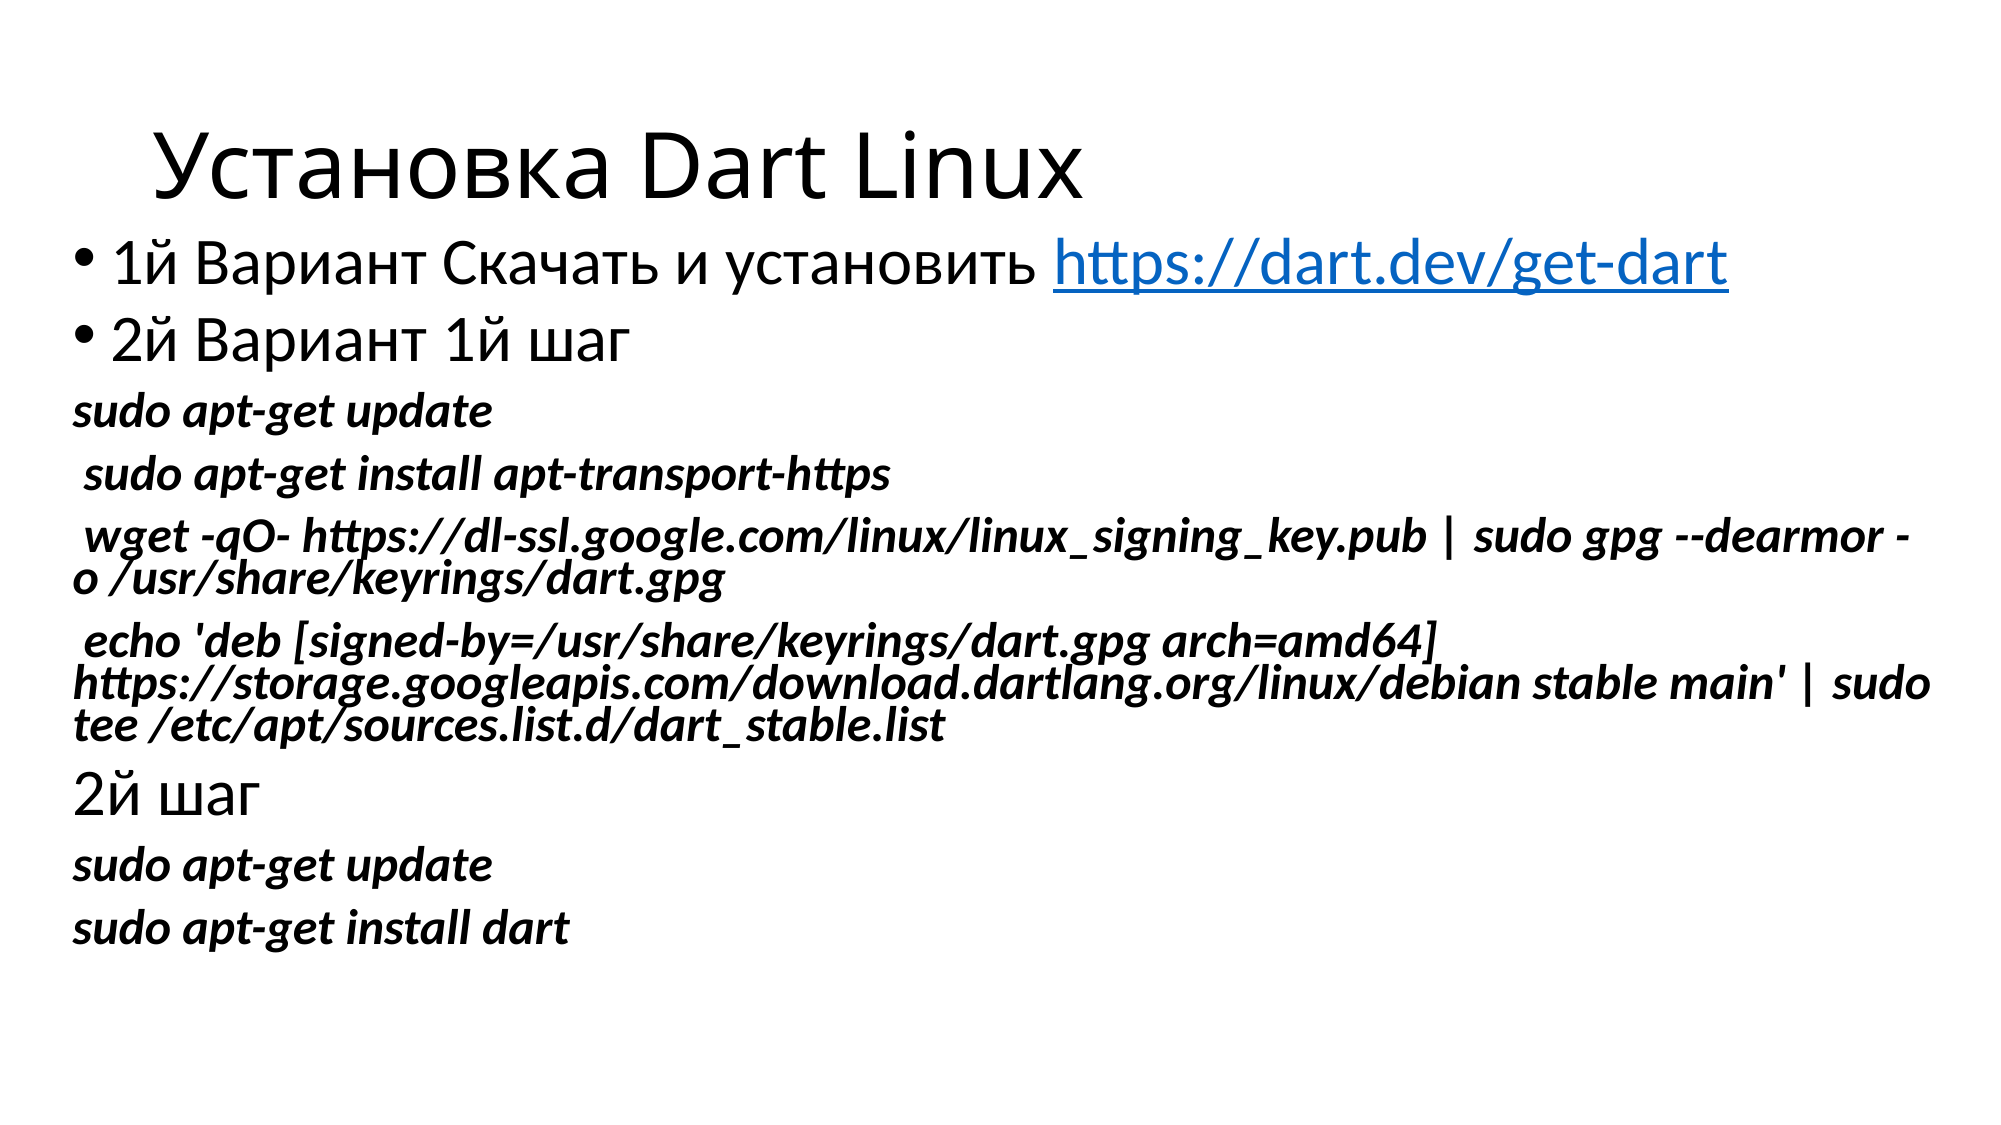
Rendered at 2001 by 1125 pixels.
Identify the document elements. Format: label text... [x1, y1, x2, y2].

list 1й Вариант Скачать и установить https://dart.dev/get-dart 2й Вариант 1й шаг sudo apt-get update sudo apt-get install apt-transport-https wget -qO- https://dl-ssl.google.com/linux/linux_signing_key.pub | sudo gpg --dearmor -o /usr/share/keyrings/dart.gpg echo 'deb [signed-by=/usr/share/keyrings/dart.gpg arch=amd64] https://storage.googleapis.com/download.dartlang.org/linux/debian stable main' | sudo tee /etc/apt/sources.list.d/dart_stable.list 2й шаг sudo apt-get update sudo apt-get install dart [57, 232, 2000, 1125]
title Установка Dart Linux [137, 59, 1863, 232]
